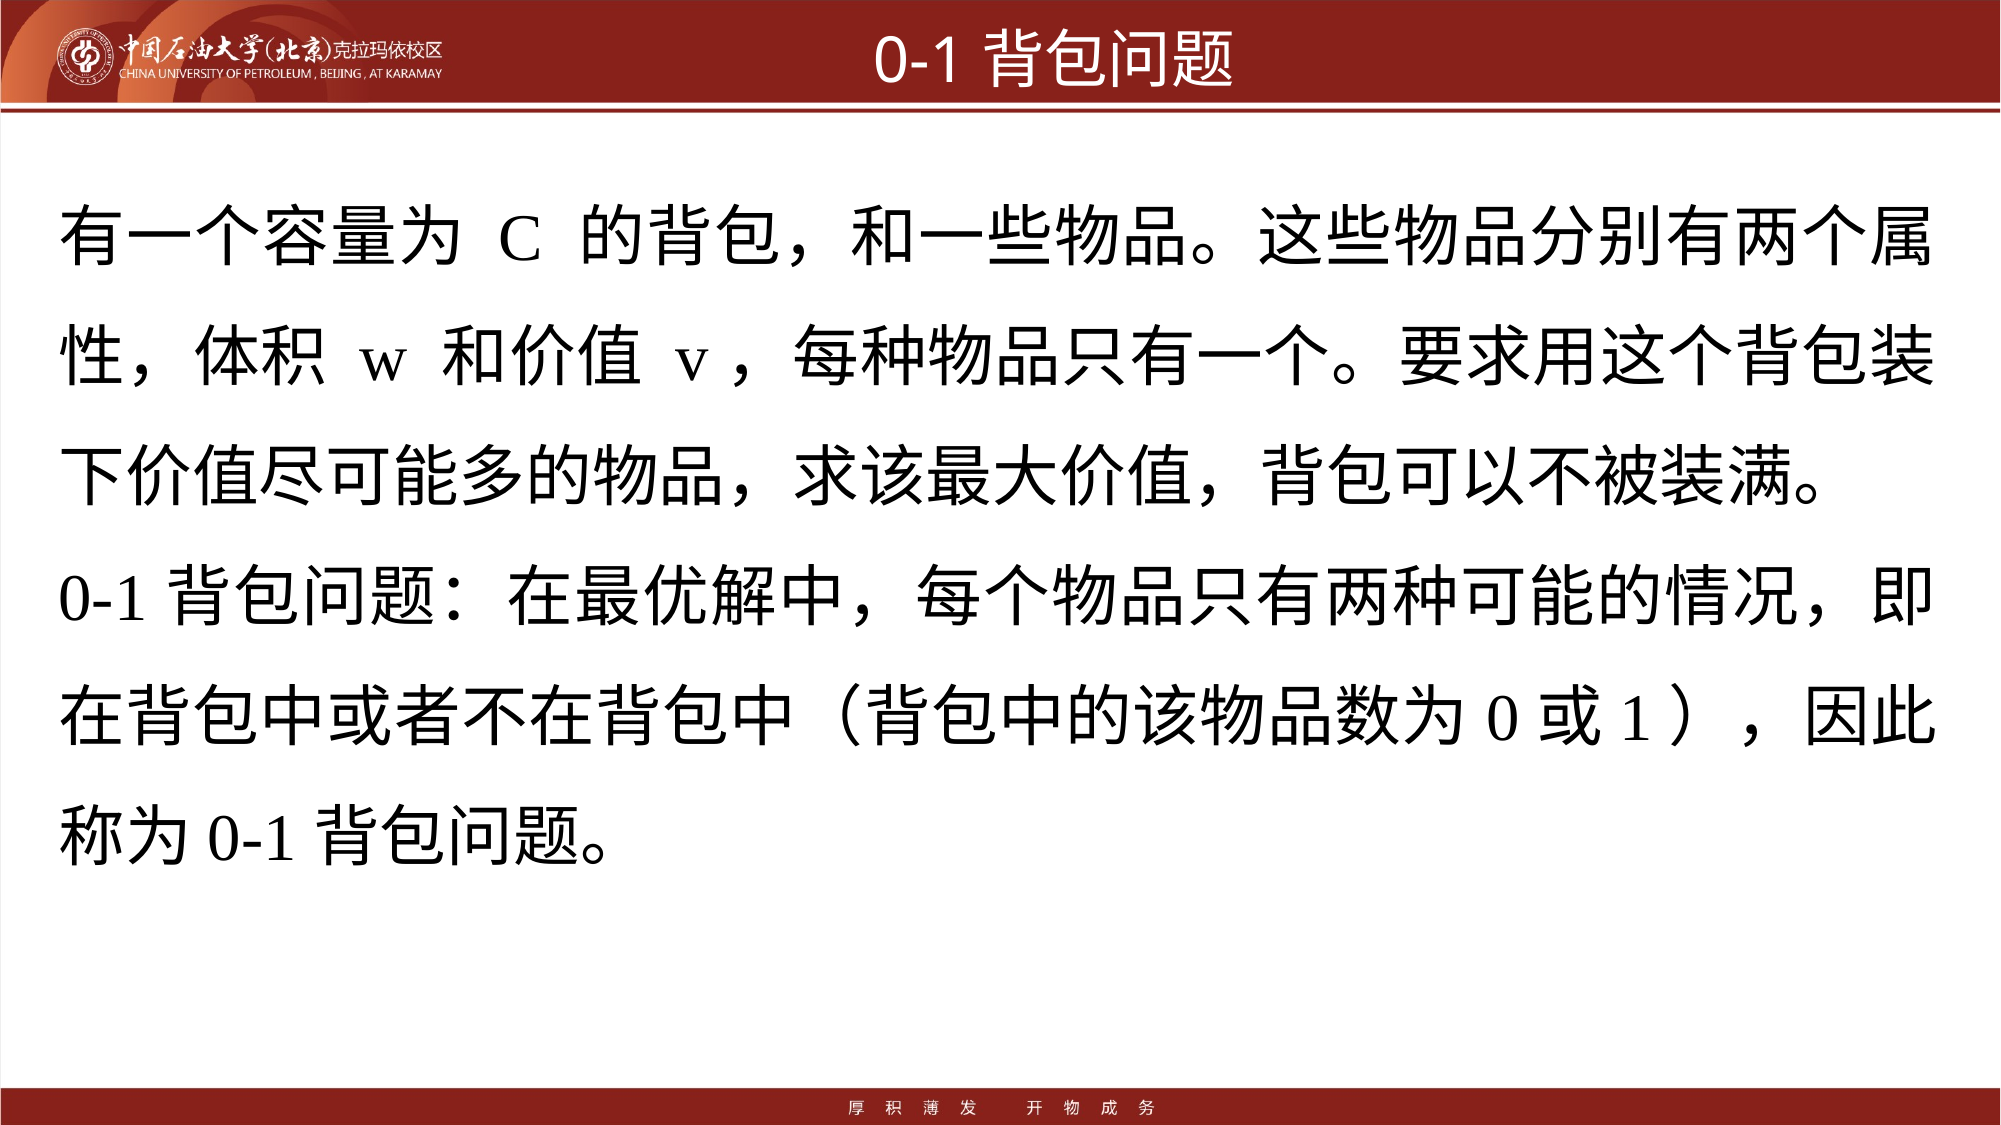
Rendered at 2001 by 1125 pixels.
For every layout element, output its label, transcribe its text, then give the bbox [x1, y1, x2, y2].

title 0-1背包问题 [426, 11, 1697, 89]
picture [0, 0, 2001, 1125]
list 有一个容量为 C 的背包，和一些物品。这些物品分别有两个属性，体积 w 和价值 v，每种物品只有一个。要求用这个背包装下价值尽可能多的物品，求该最大价值，背包可以不被装满。 0-1背包问题：在最优解中，每个物品只有两种可能的情况，即在背包中或者不在背包中（背包中的该物品数为0或1），因此称为0-1背包问题。 [43, 146, 1952, 1024]
